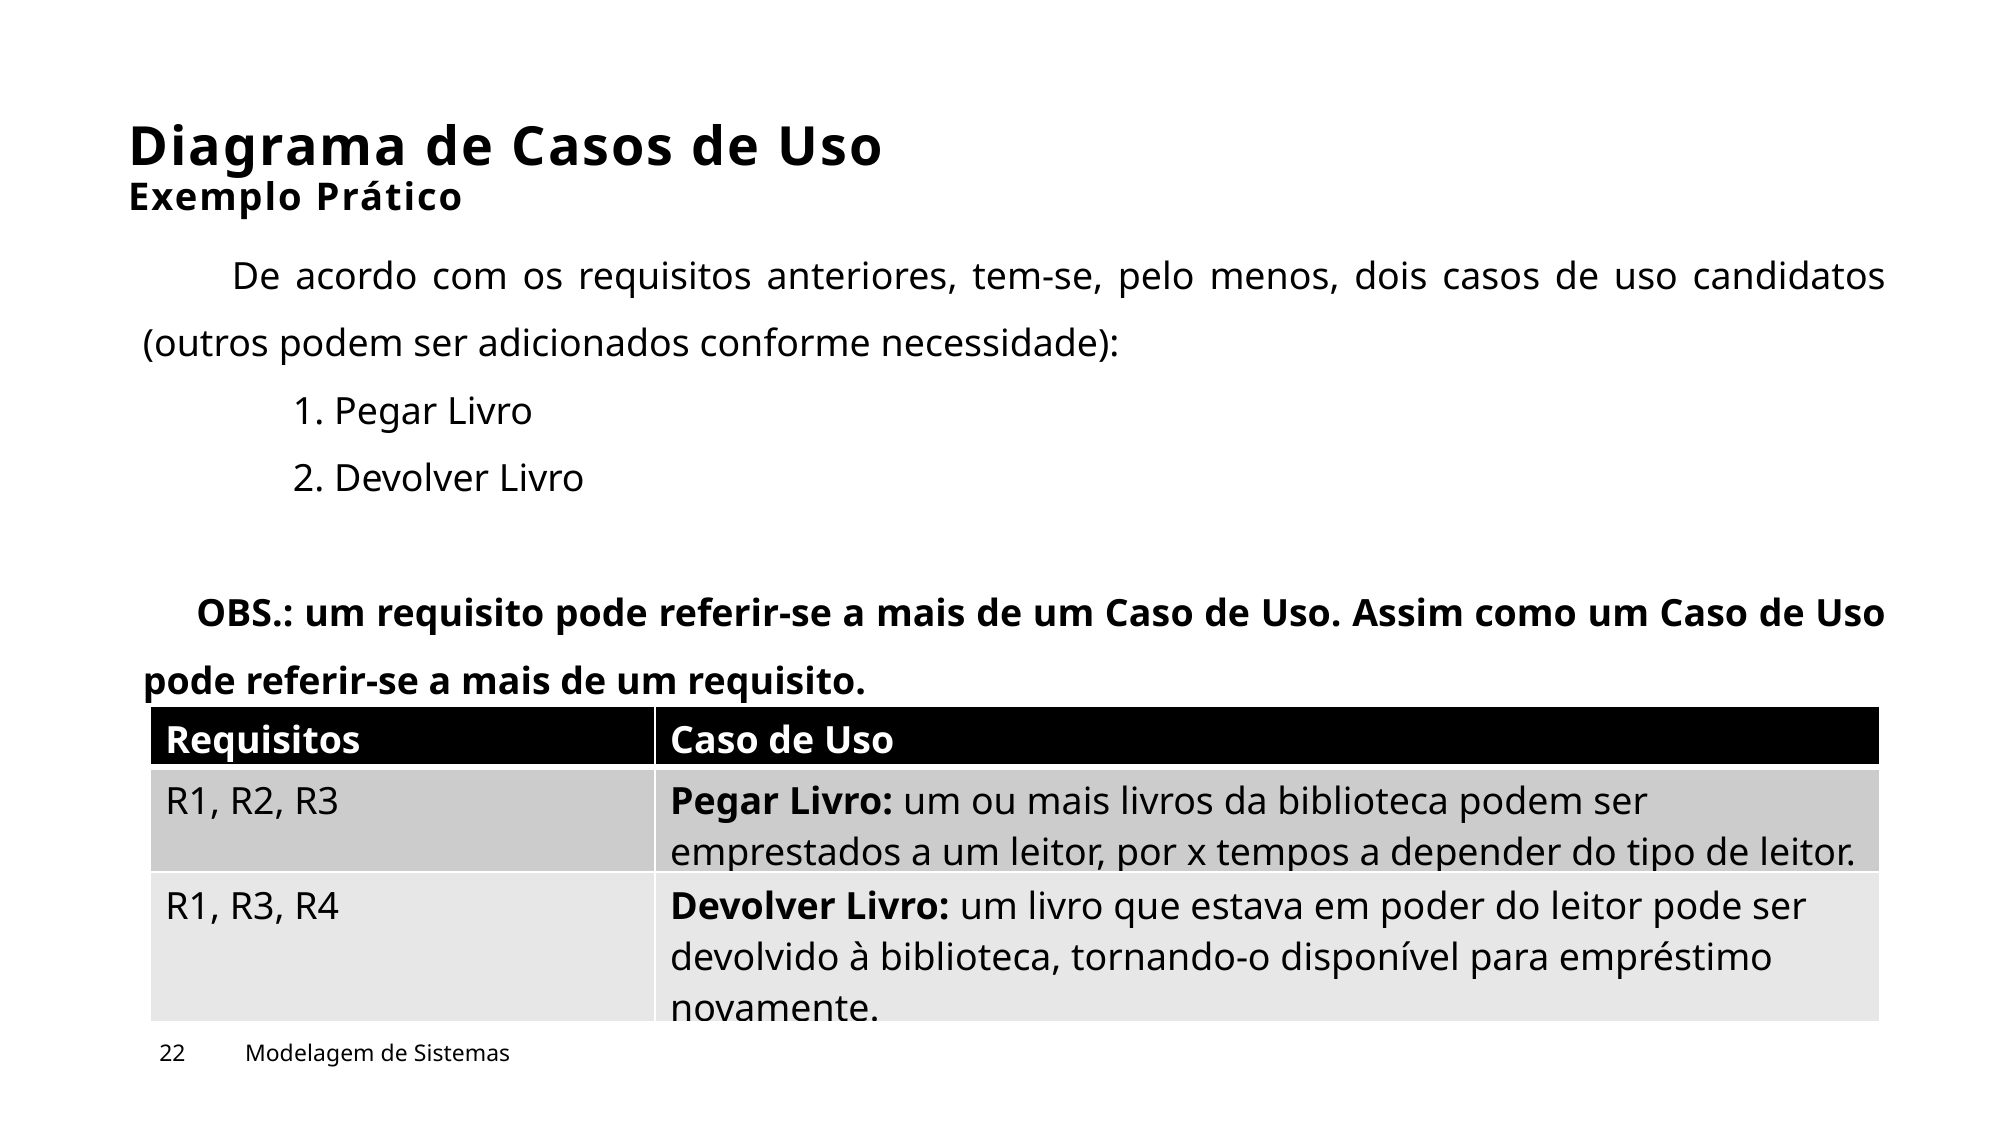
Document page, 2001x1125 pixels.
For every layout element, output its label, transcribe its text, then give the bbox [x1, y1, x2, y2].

footer Modelagem de Sistemas [245, 1038, 518, 1080]
slide_number 22 [159, 1038, 245, 1080]
table_header Caso de Uso [656, 707, 1879, 764]
table_cell R1, R3, R4 [151, 873, 654, 1021]
table_cell Devolver Livro: um livro que estava em poder do leitor pode ser devolvido à biblioteca, tornando-o disponível para empréstimo novamente. [656, 873, 1879, 1021]
title Diagrama de Casos de Uso Exemplo Prático [128, 118, 1922, 219]
table_header Requisitos [151, 707, 654, 764]
table_cell Pegar Livro: um ou mais livros da biblioteca podem ser emprestados a um leitor, por x tempos a depender do tipo de leitor. [656, 770, 1879, 871]
table_cell R1, R2, R3 [151, 770, 654, 871]
text_box De acordo com os requisitos anteriores, tem-se, pelo menos, dois casos de uso candidatos (outros podem ser adicionados conforme necessidade): 1. Pegar Livro 2. Devolver Livro OBS.: um requisito pode referir-se a mais de um Caso de Uso. Assim como um Caso de Uso pode referir-se a mais de um requisito. [128, 222, 1903, 710]
